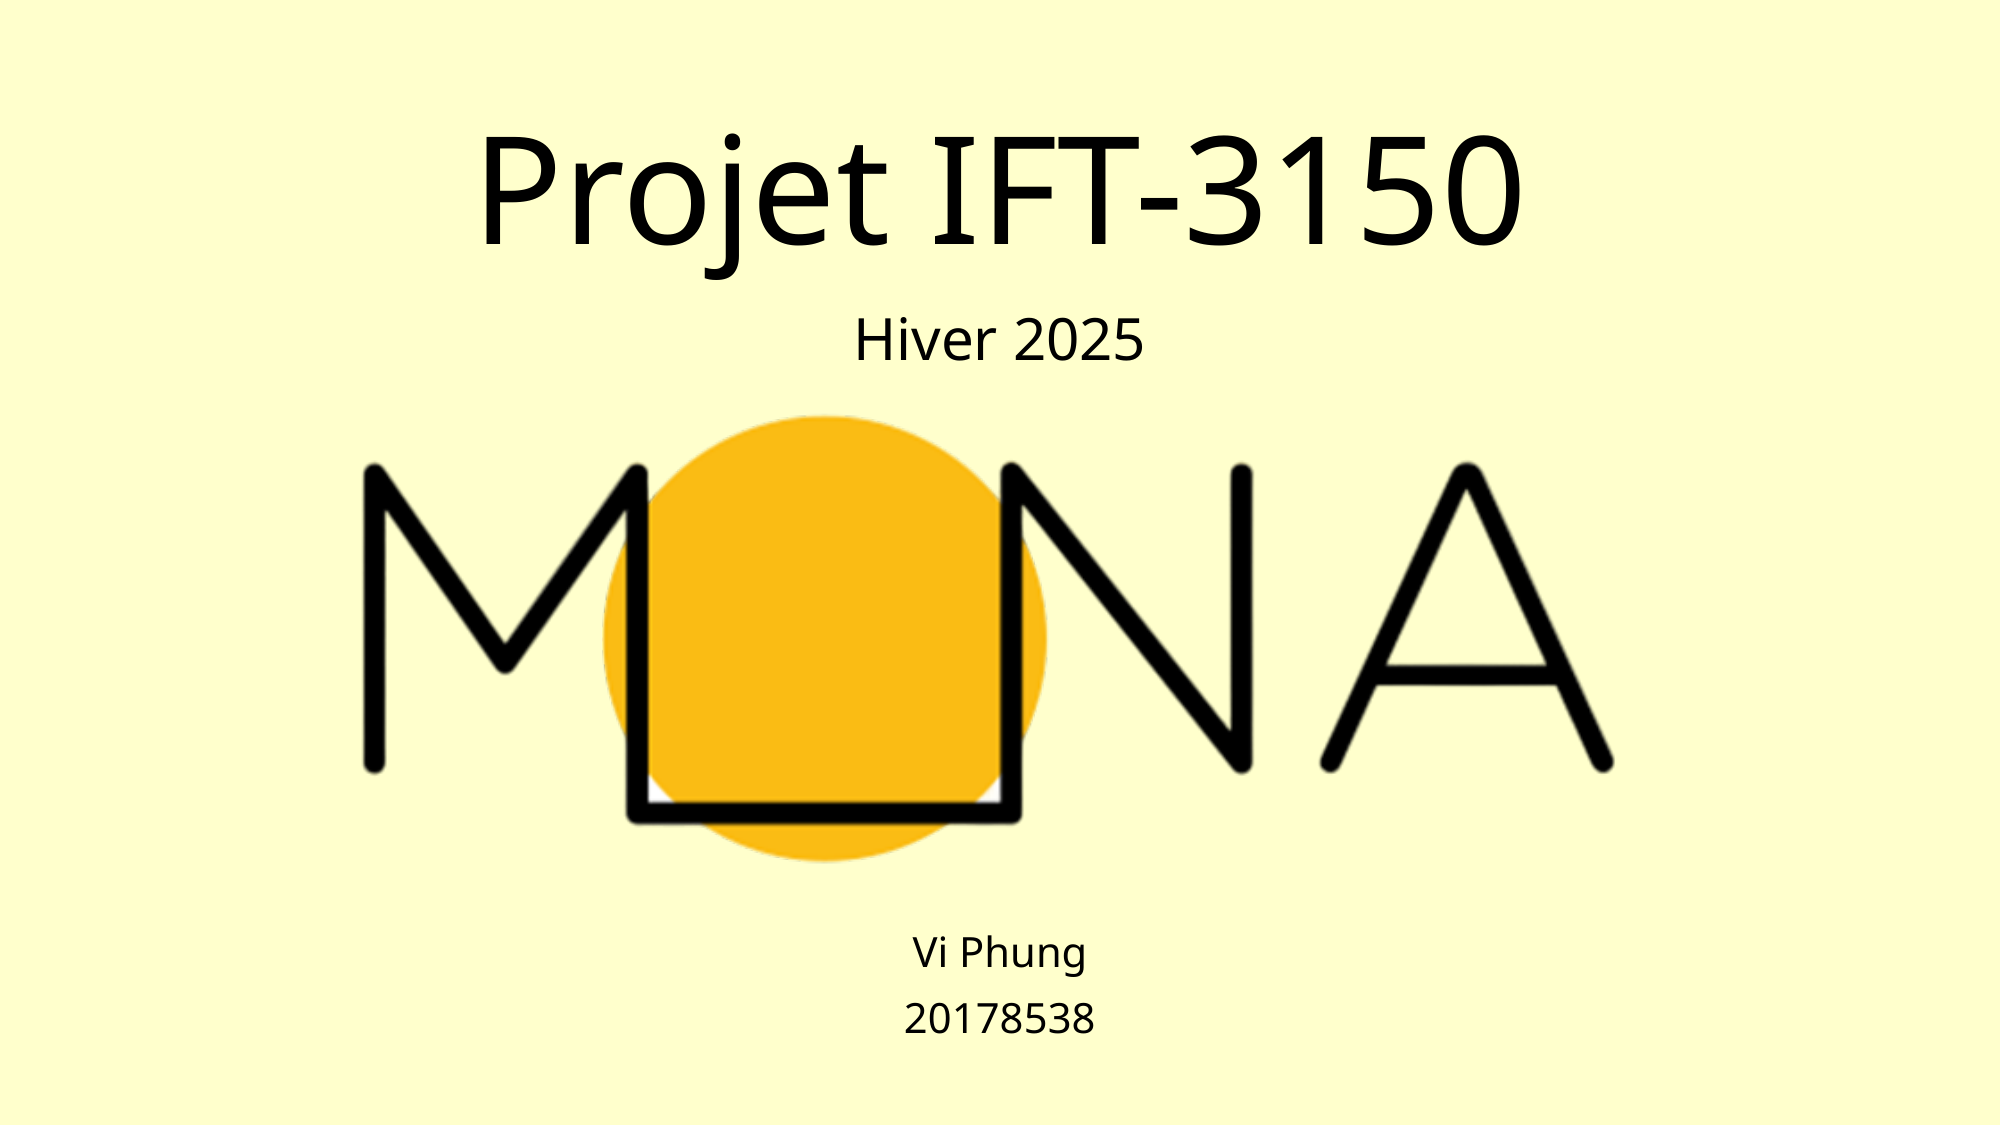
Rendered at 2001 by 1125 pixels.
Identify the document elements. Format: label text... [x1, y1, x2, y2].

title Projet IFT-3150 [249, 109, 1750, 284]
picture [302, 376, 1698, 892]
text_box Vi Phung 20178538 [235, 923, 1765, 1070]
subtitle Hiver 2025 [249, 302, 1750, 407]
